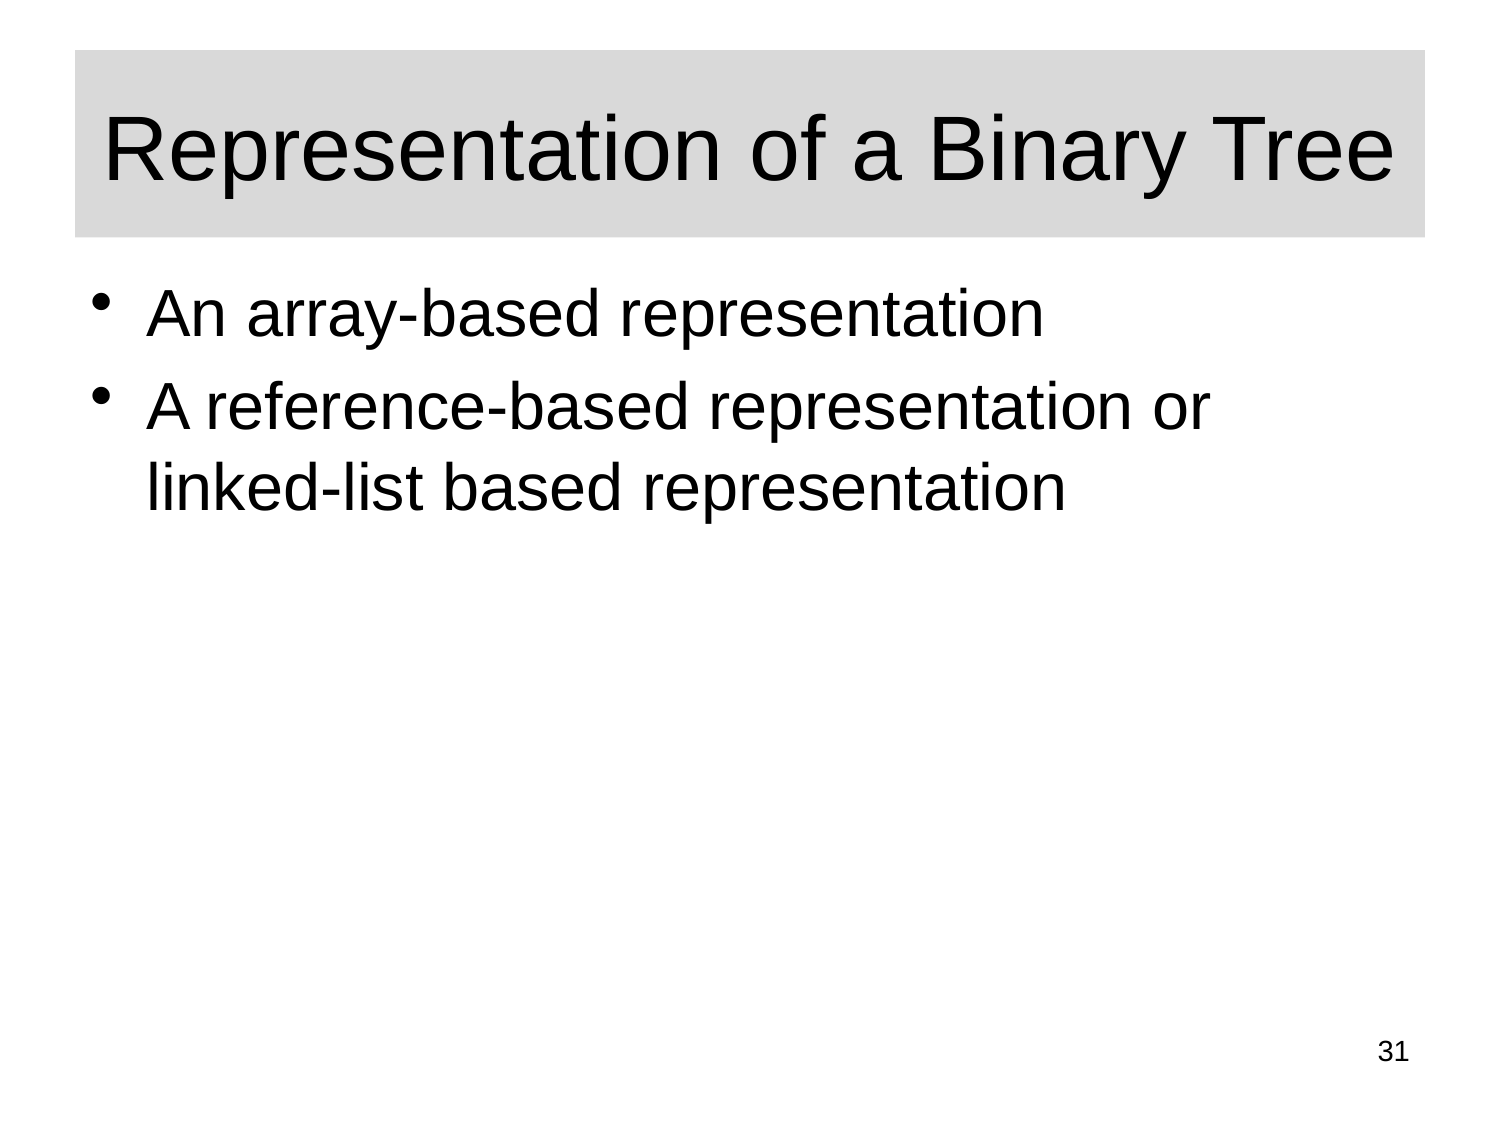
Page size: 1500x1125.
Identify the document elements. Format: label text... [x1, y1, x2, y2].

slide_number 31 [1074, 1024, 1426, 1103]
title Representation of a Binary Tree [74, 49, 1426, 238]
list An array-based representation A reference-based representation or linked-list based representation [74, 262, 1426, 1006]
